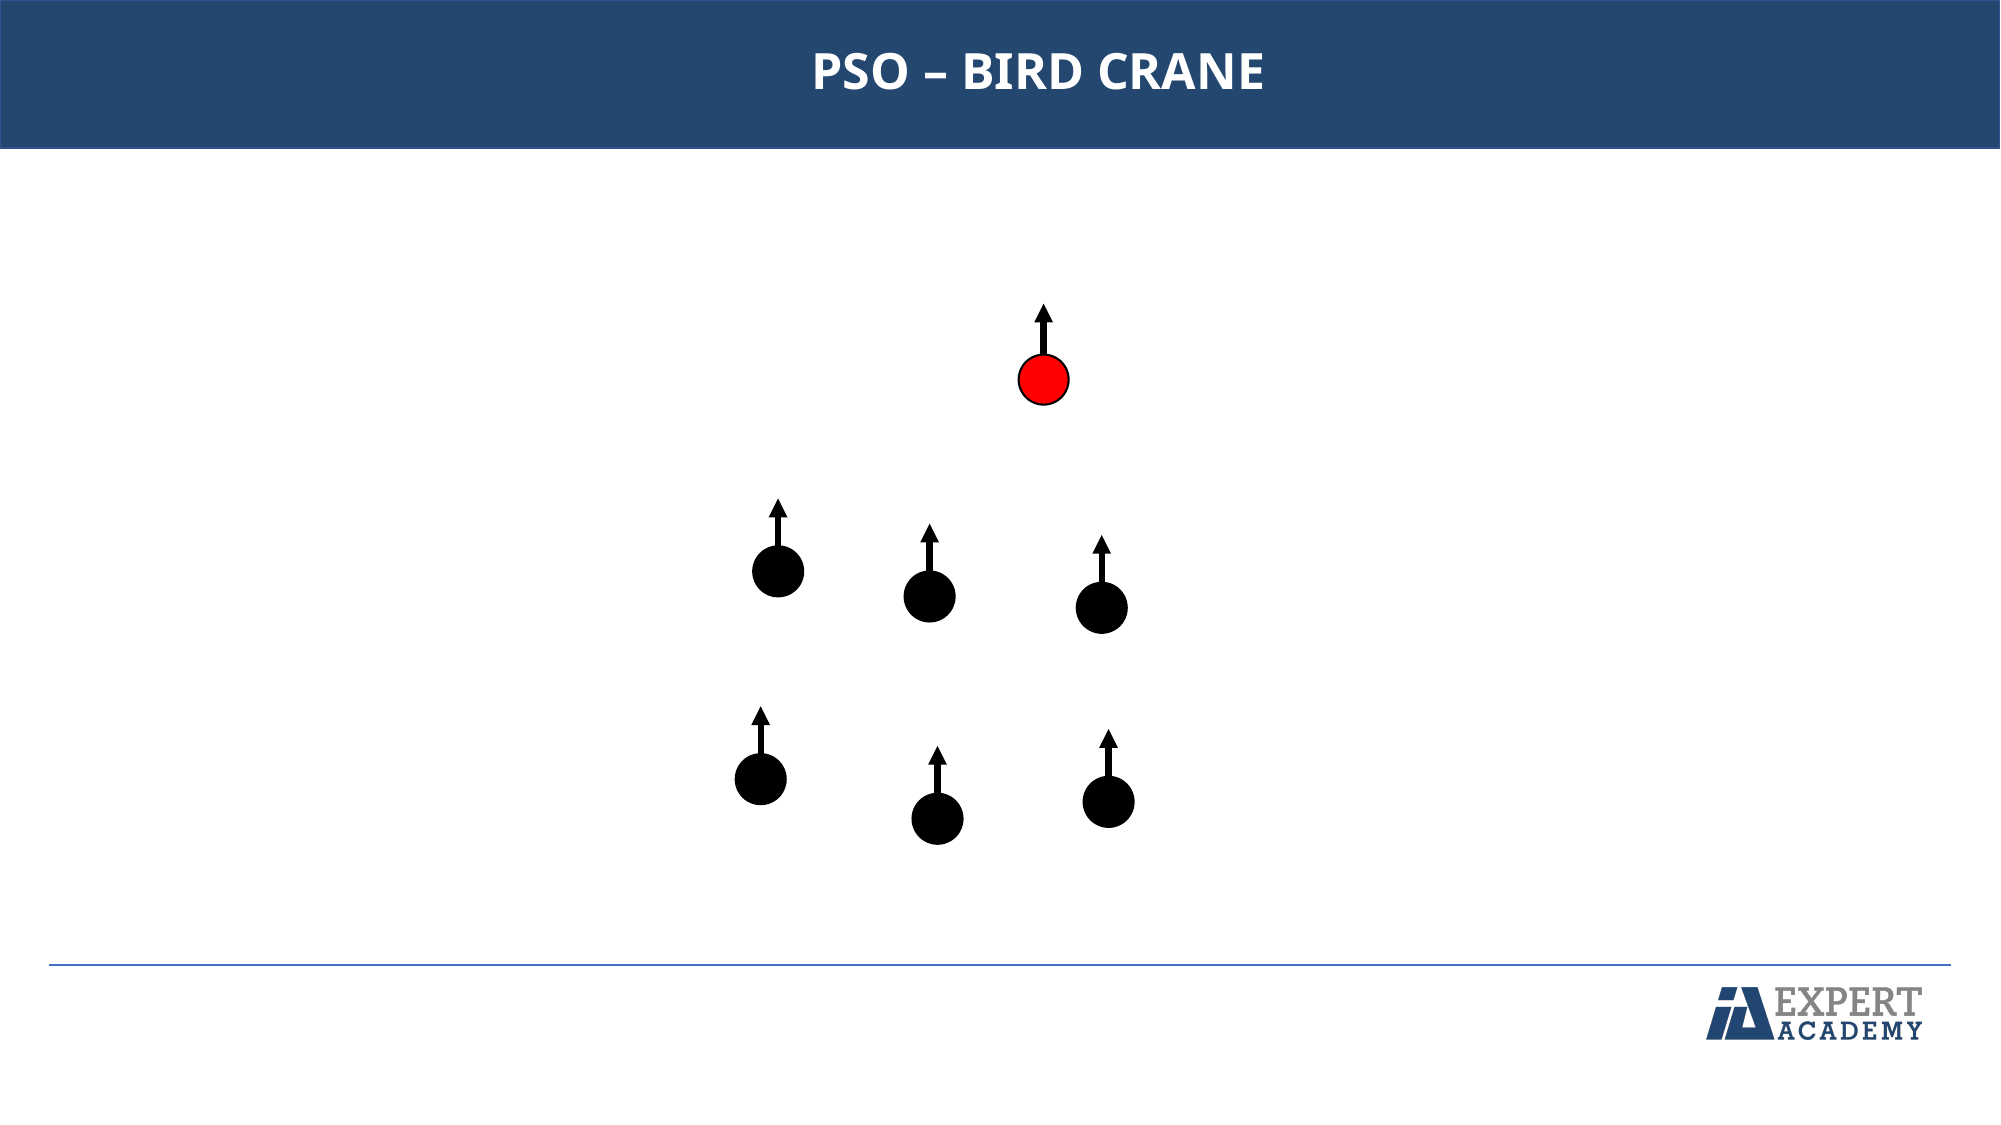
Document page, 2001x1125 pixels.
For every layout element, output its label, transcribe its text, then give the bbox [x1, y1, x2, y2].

text_box PSO – BIRD CRANE [417, 31, 1660, 108]
text_box [0, 0, 2000, 149]
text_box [735, 498, 1134, 844]
picture [1706, 987, 1922, 1040]
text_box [1018, 303, 1069, 405]
